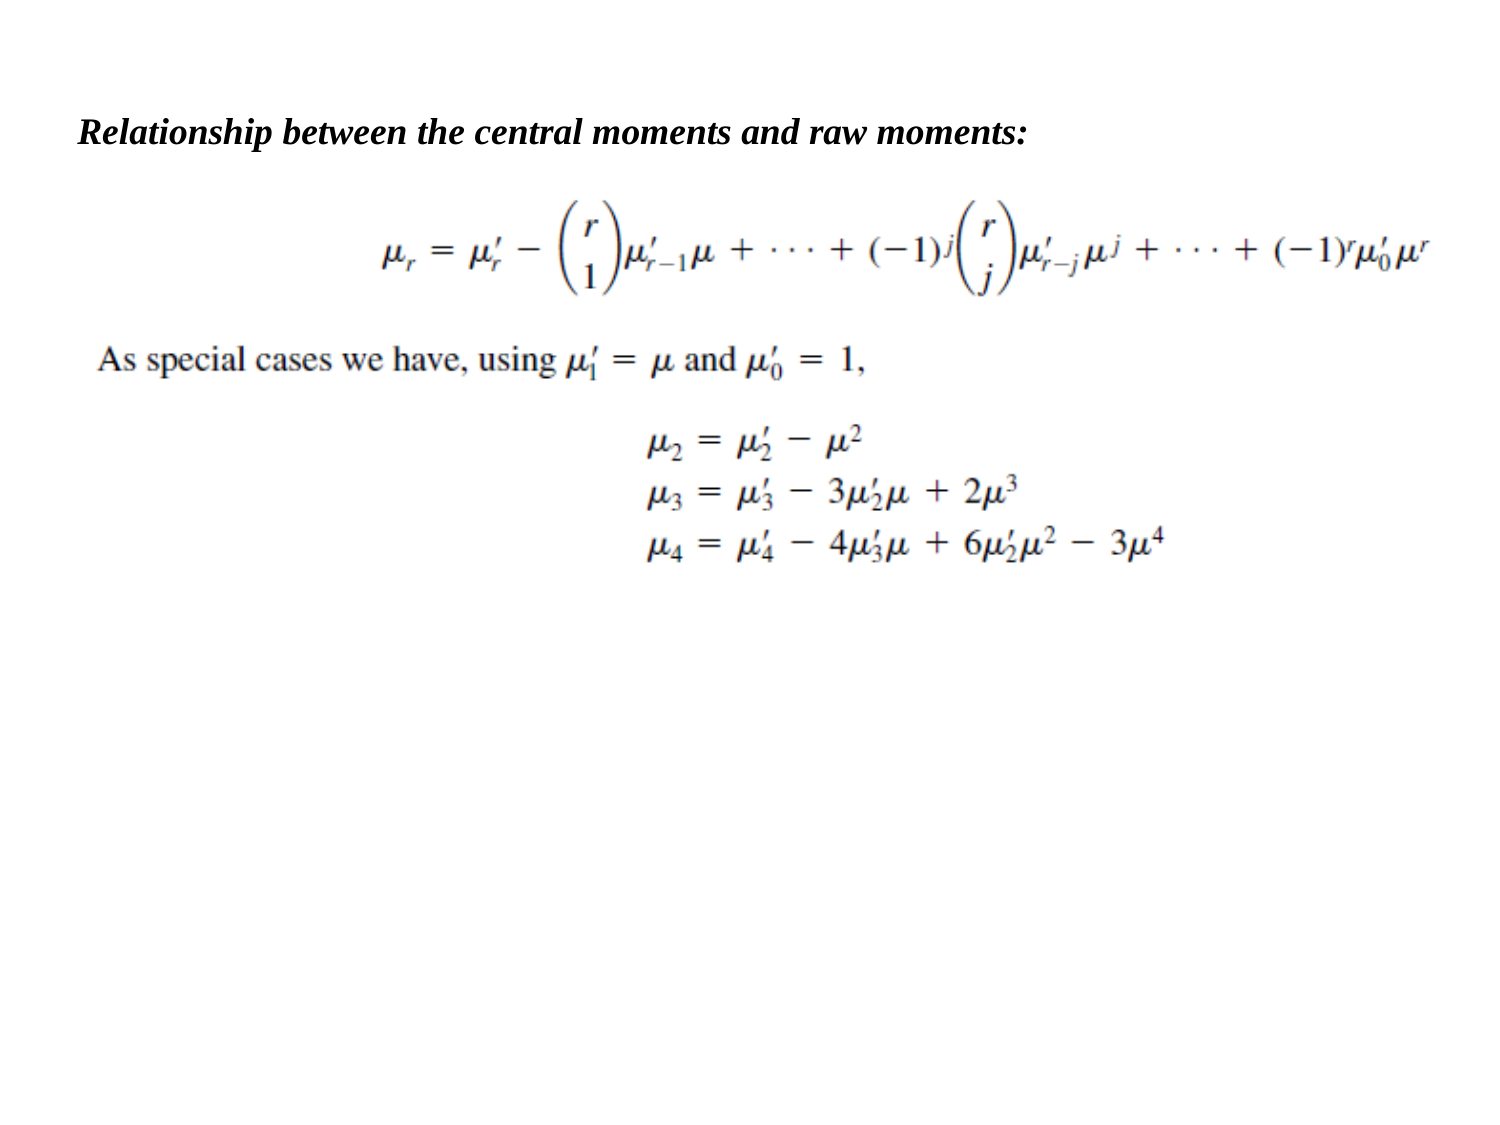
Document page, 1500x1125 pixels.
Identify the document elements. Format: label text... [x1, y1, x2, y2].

picture [75, 174, 1463, 578]
text_box Relationship between the central moments and raw moments: [62, 99, 1300, 160]
